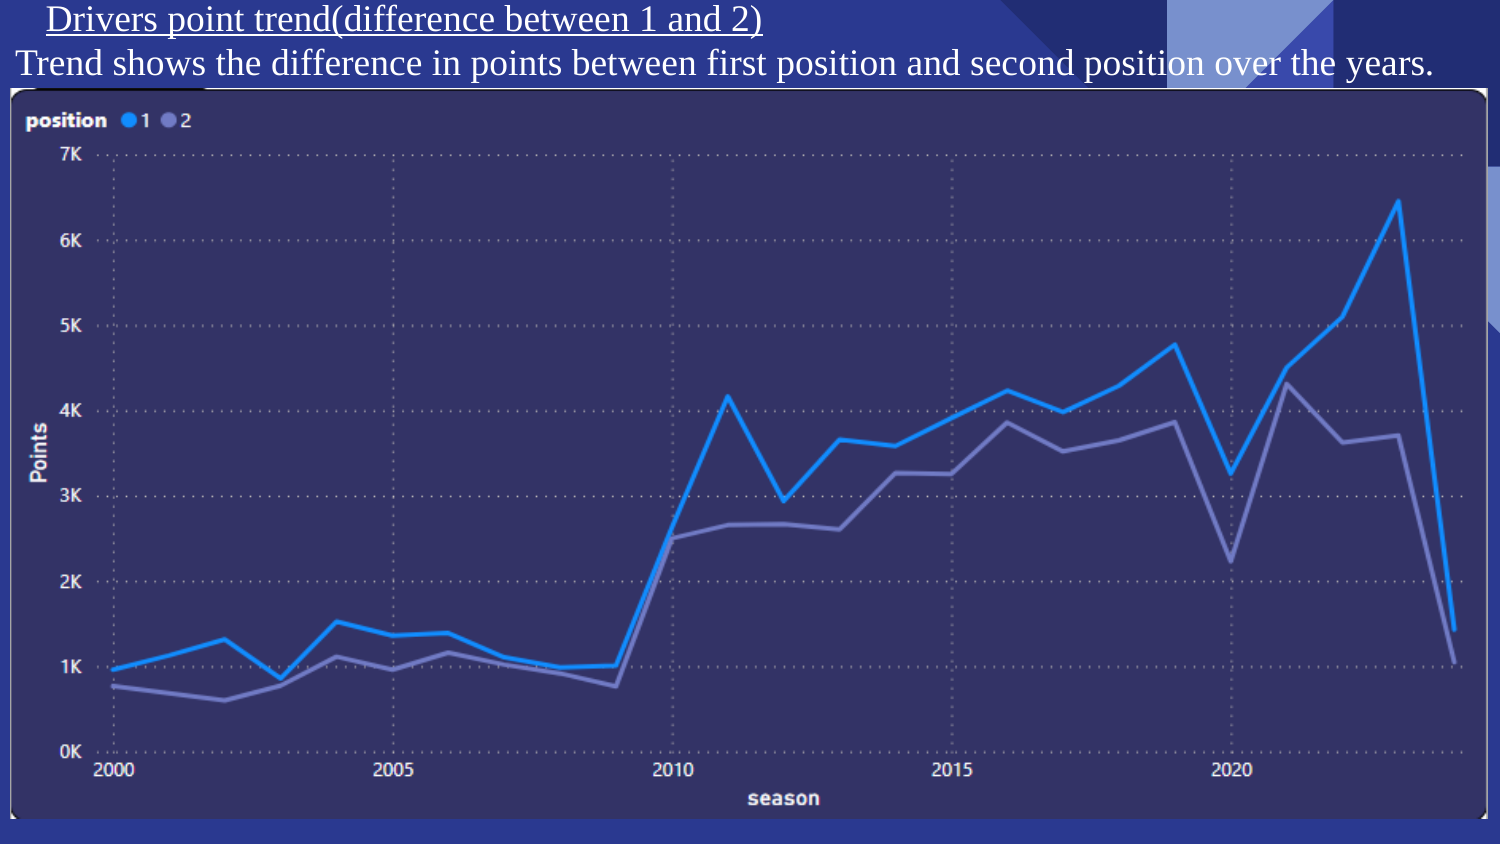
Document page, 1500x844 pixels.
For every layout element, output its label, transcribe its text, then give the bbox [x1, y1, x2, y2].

text_box Trend shows the difference in points between first position and second position over the years. [0, 22, 1464, 111]
picture [10, 88, 1488, 820]
text_box Drivers point trend(difference between 1 and 2) [30, 0, 851, 22]
